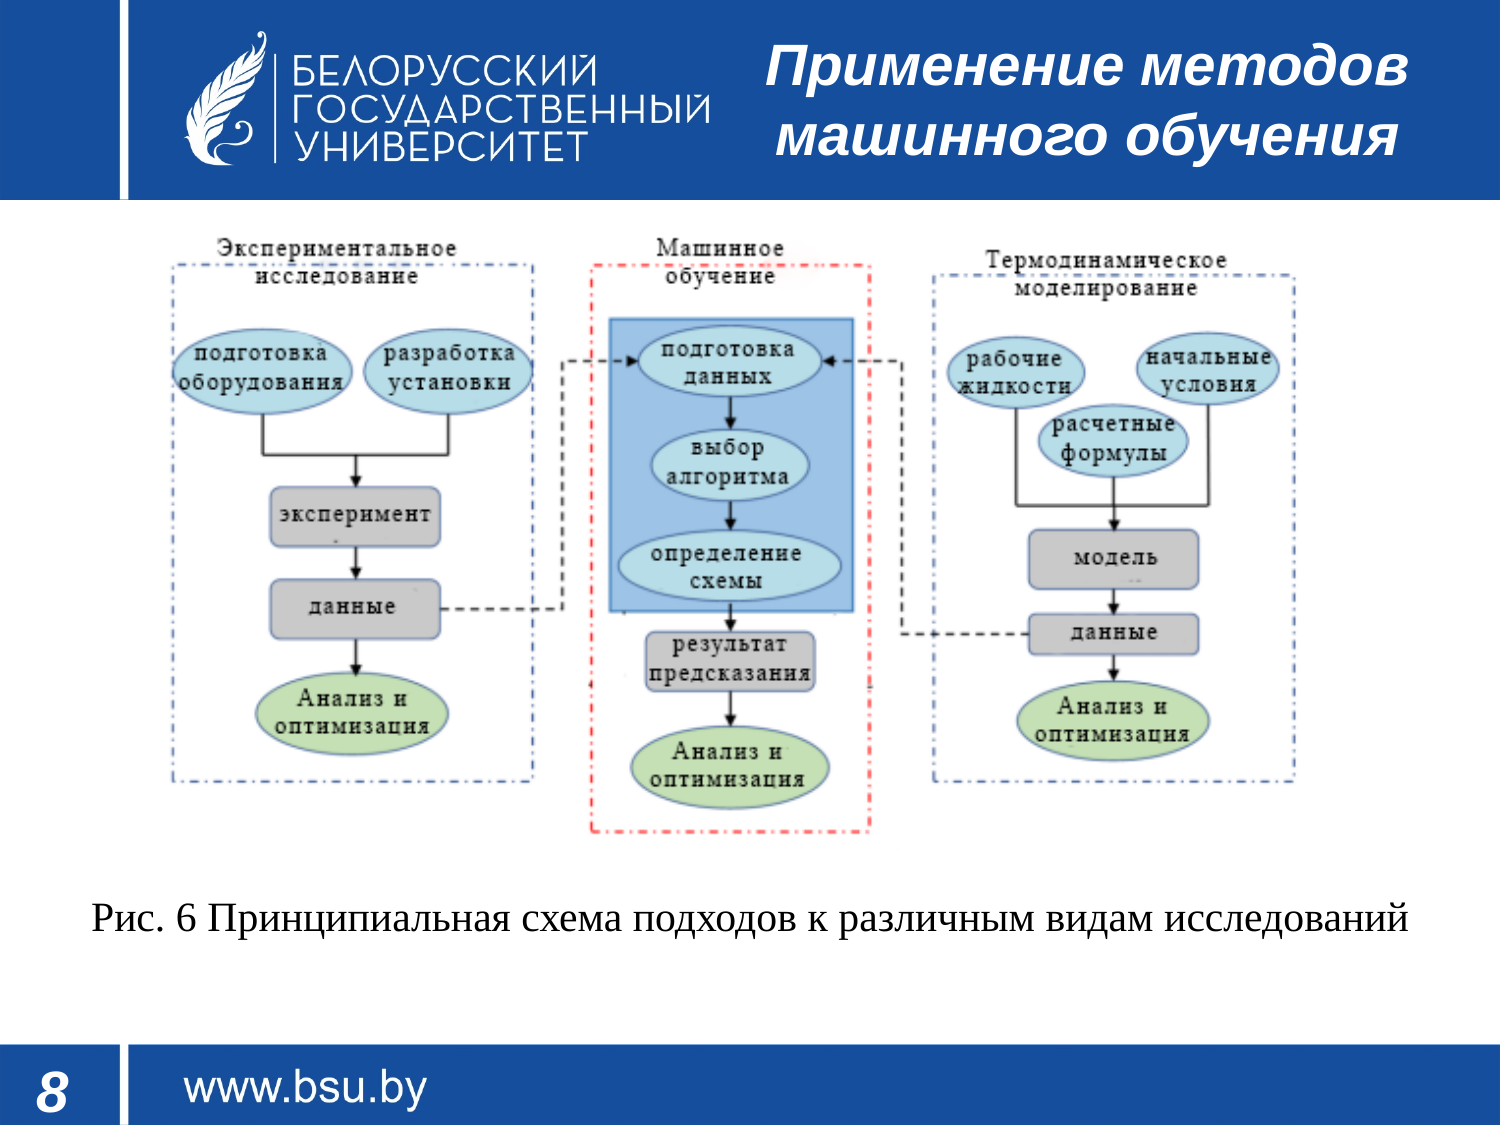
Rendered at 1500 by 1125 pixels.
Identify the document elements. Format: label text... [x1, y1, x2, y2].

picture [0, 0, 1500, 200]
picture [415, 1044, 1500, 1125]
text_box 8 [0, 1011, 415, 1125]
title Применение методов машинного обучения [726, 19, 1449, 176]
picture [149, 219, 1351, 851]
text_box Рис. 6 Принципиальная схема подходов к различным видам исследований [0, 798, 1500, 1031]
